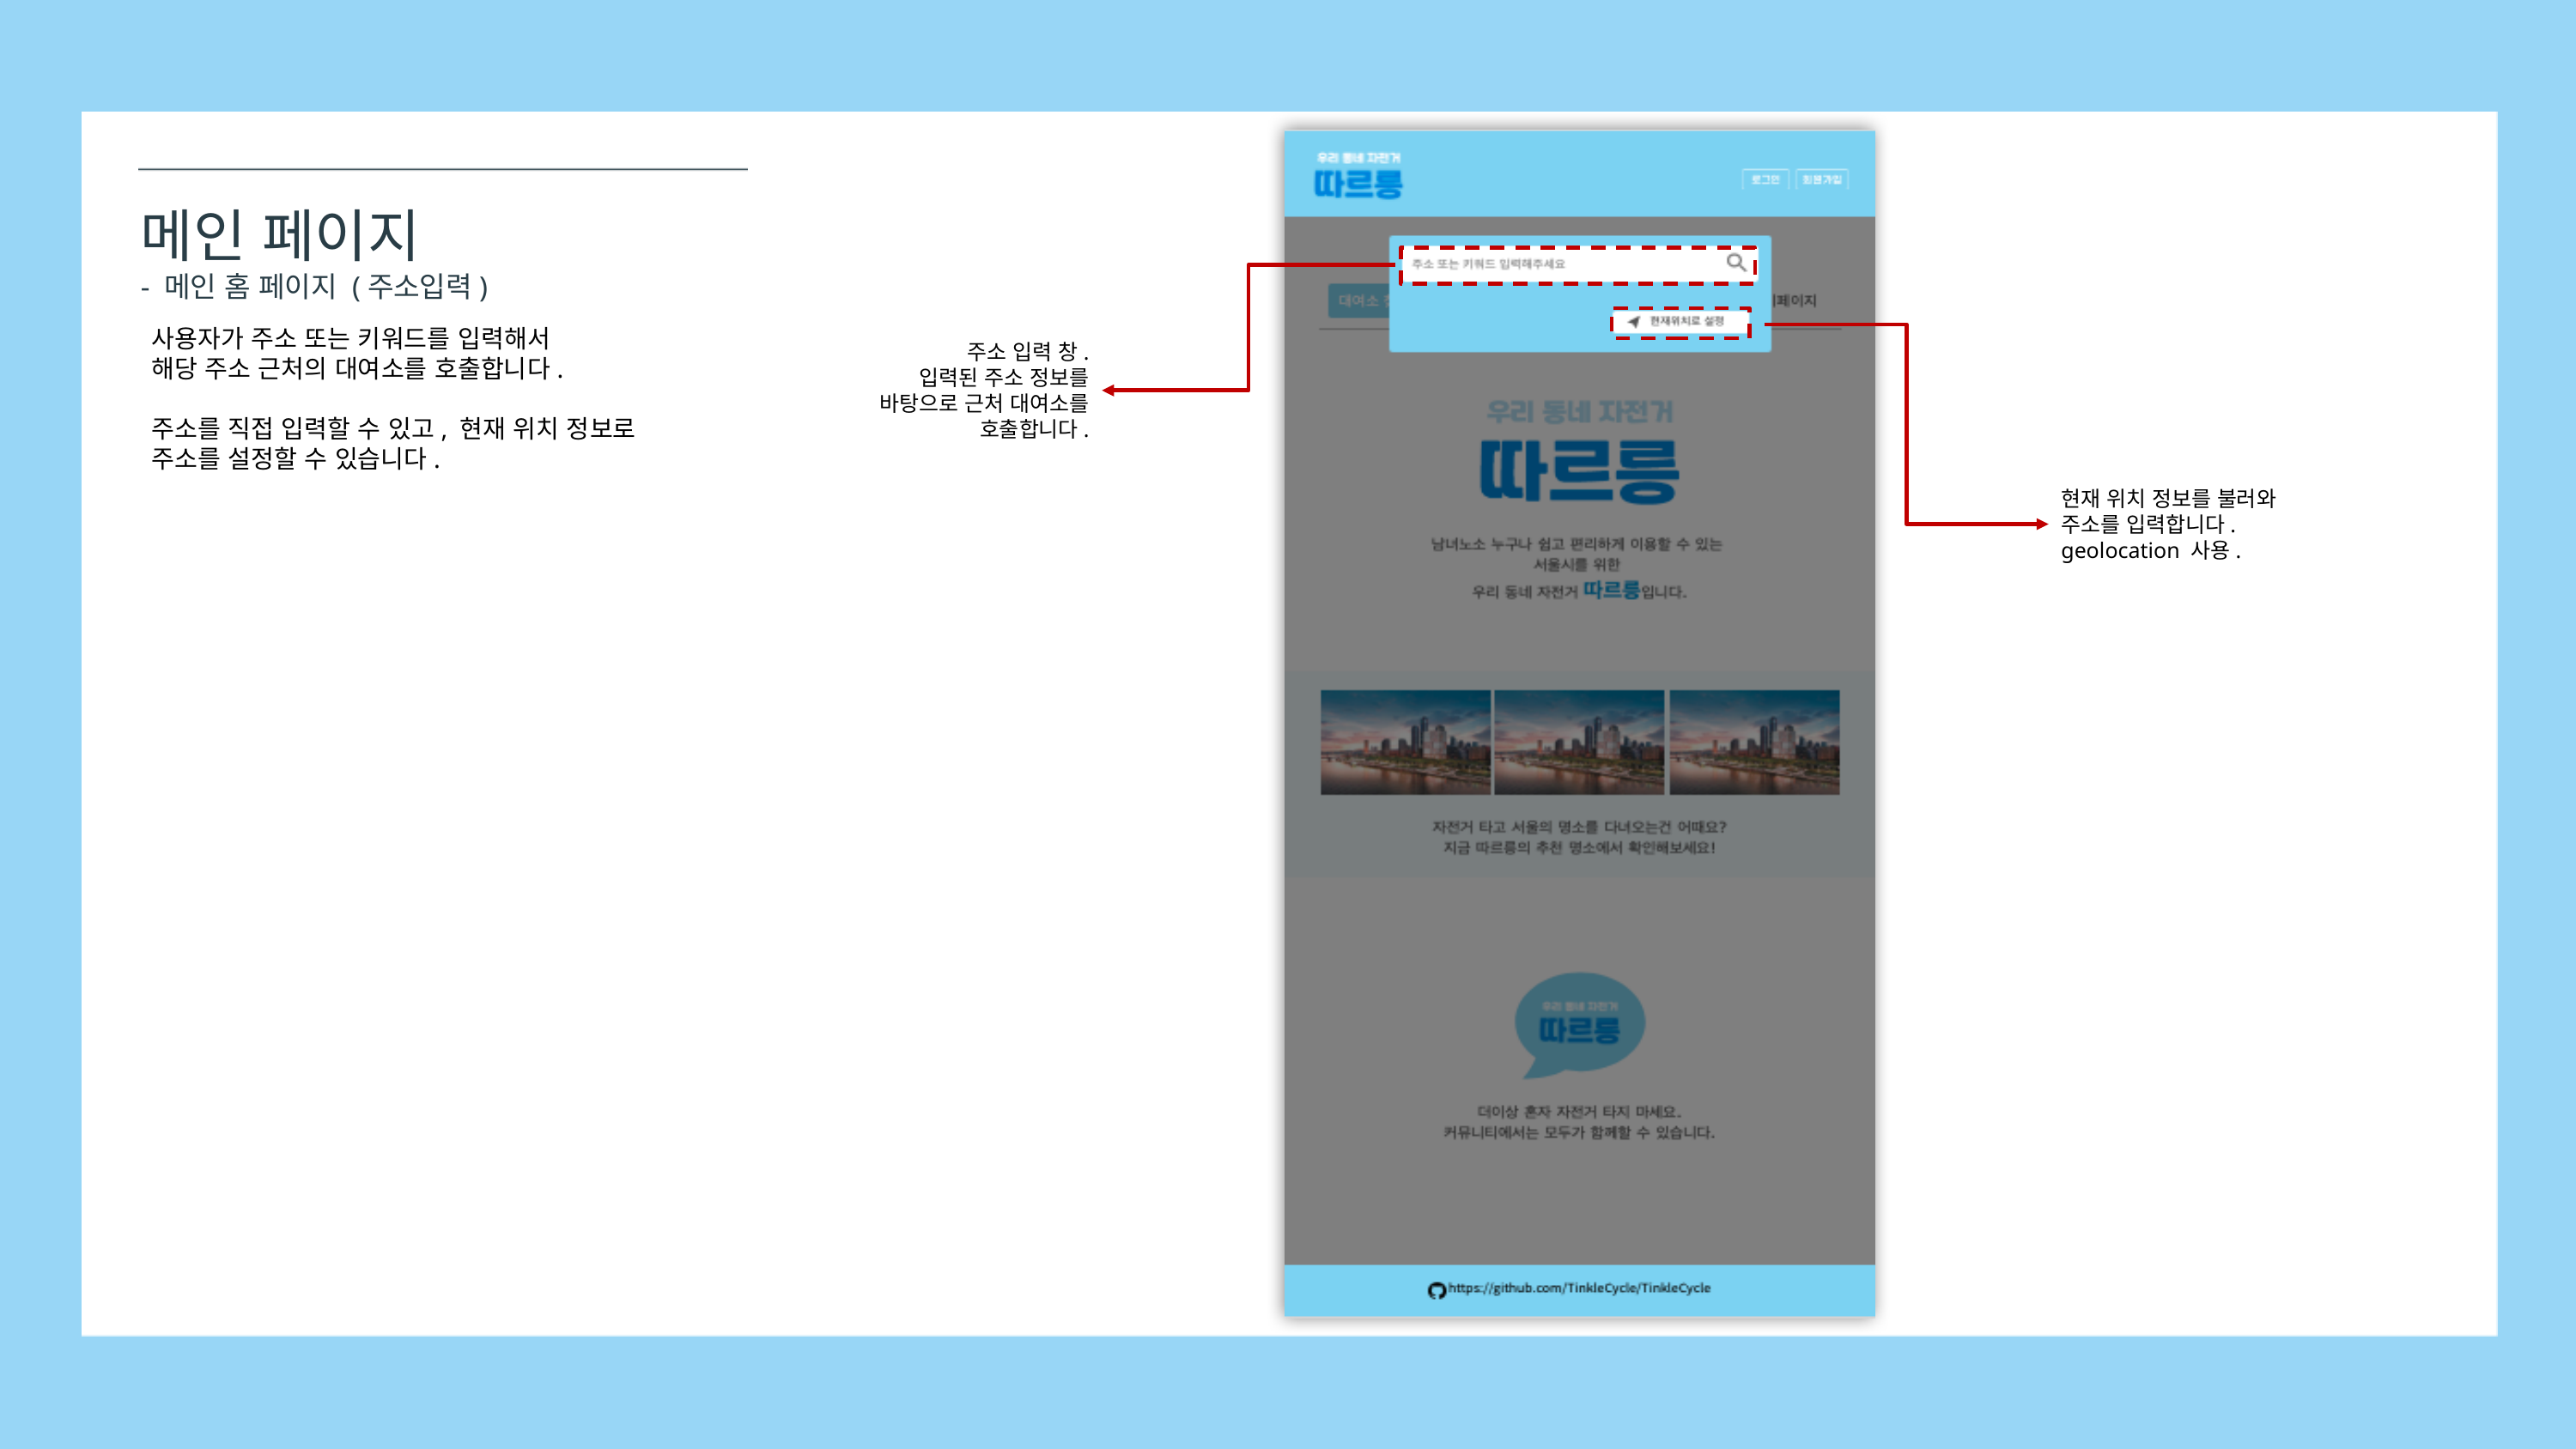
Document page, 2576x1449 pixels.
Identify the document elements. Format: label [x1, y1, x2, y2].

text_box [82, 112, 2499, 1337]
picture [1284, 129, 1875, 1319]
text_box [1764, 324, 2049, 525]
text_box [1102, 264, 1396, 391]
text_box [138, 167, 748, 173]
